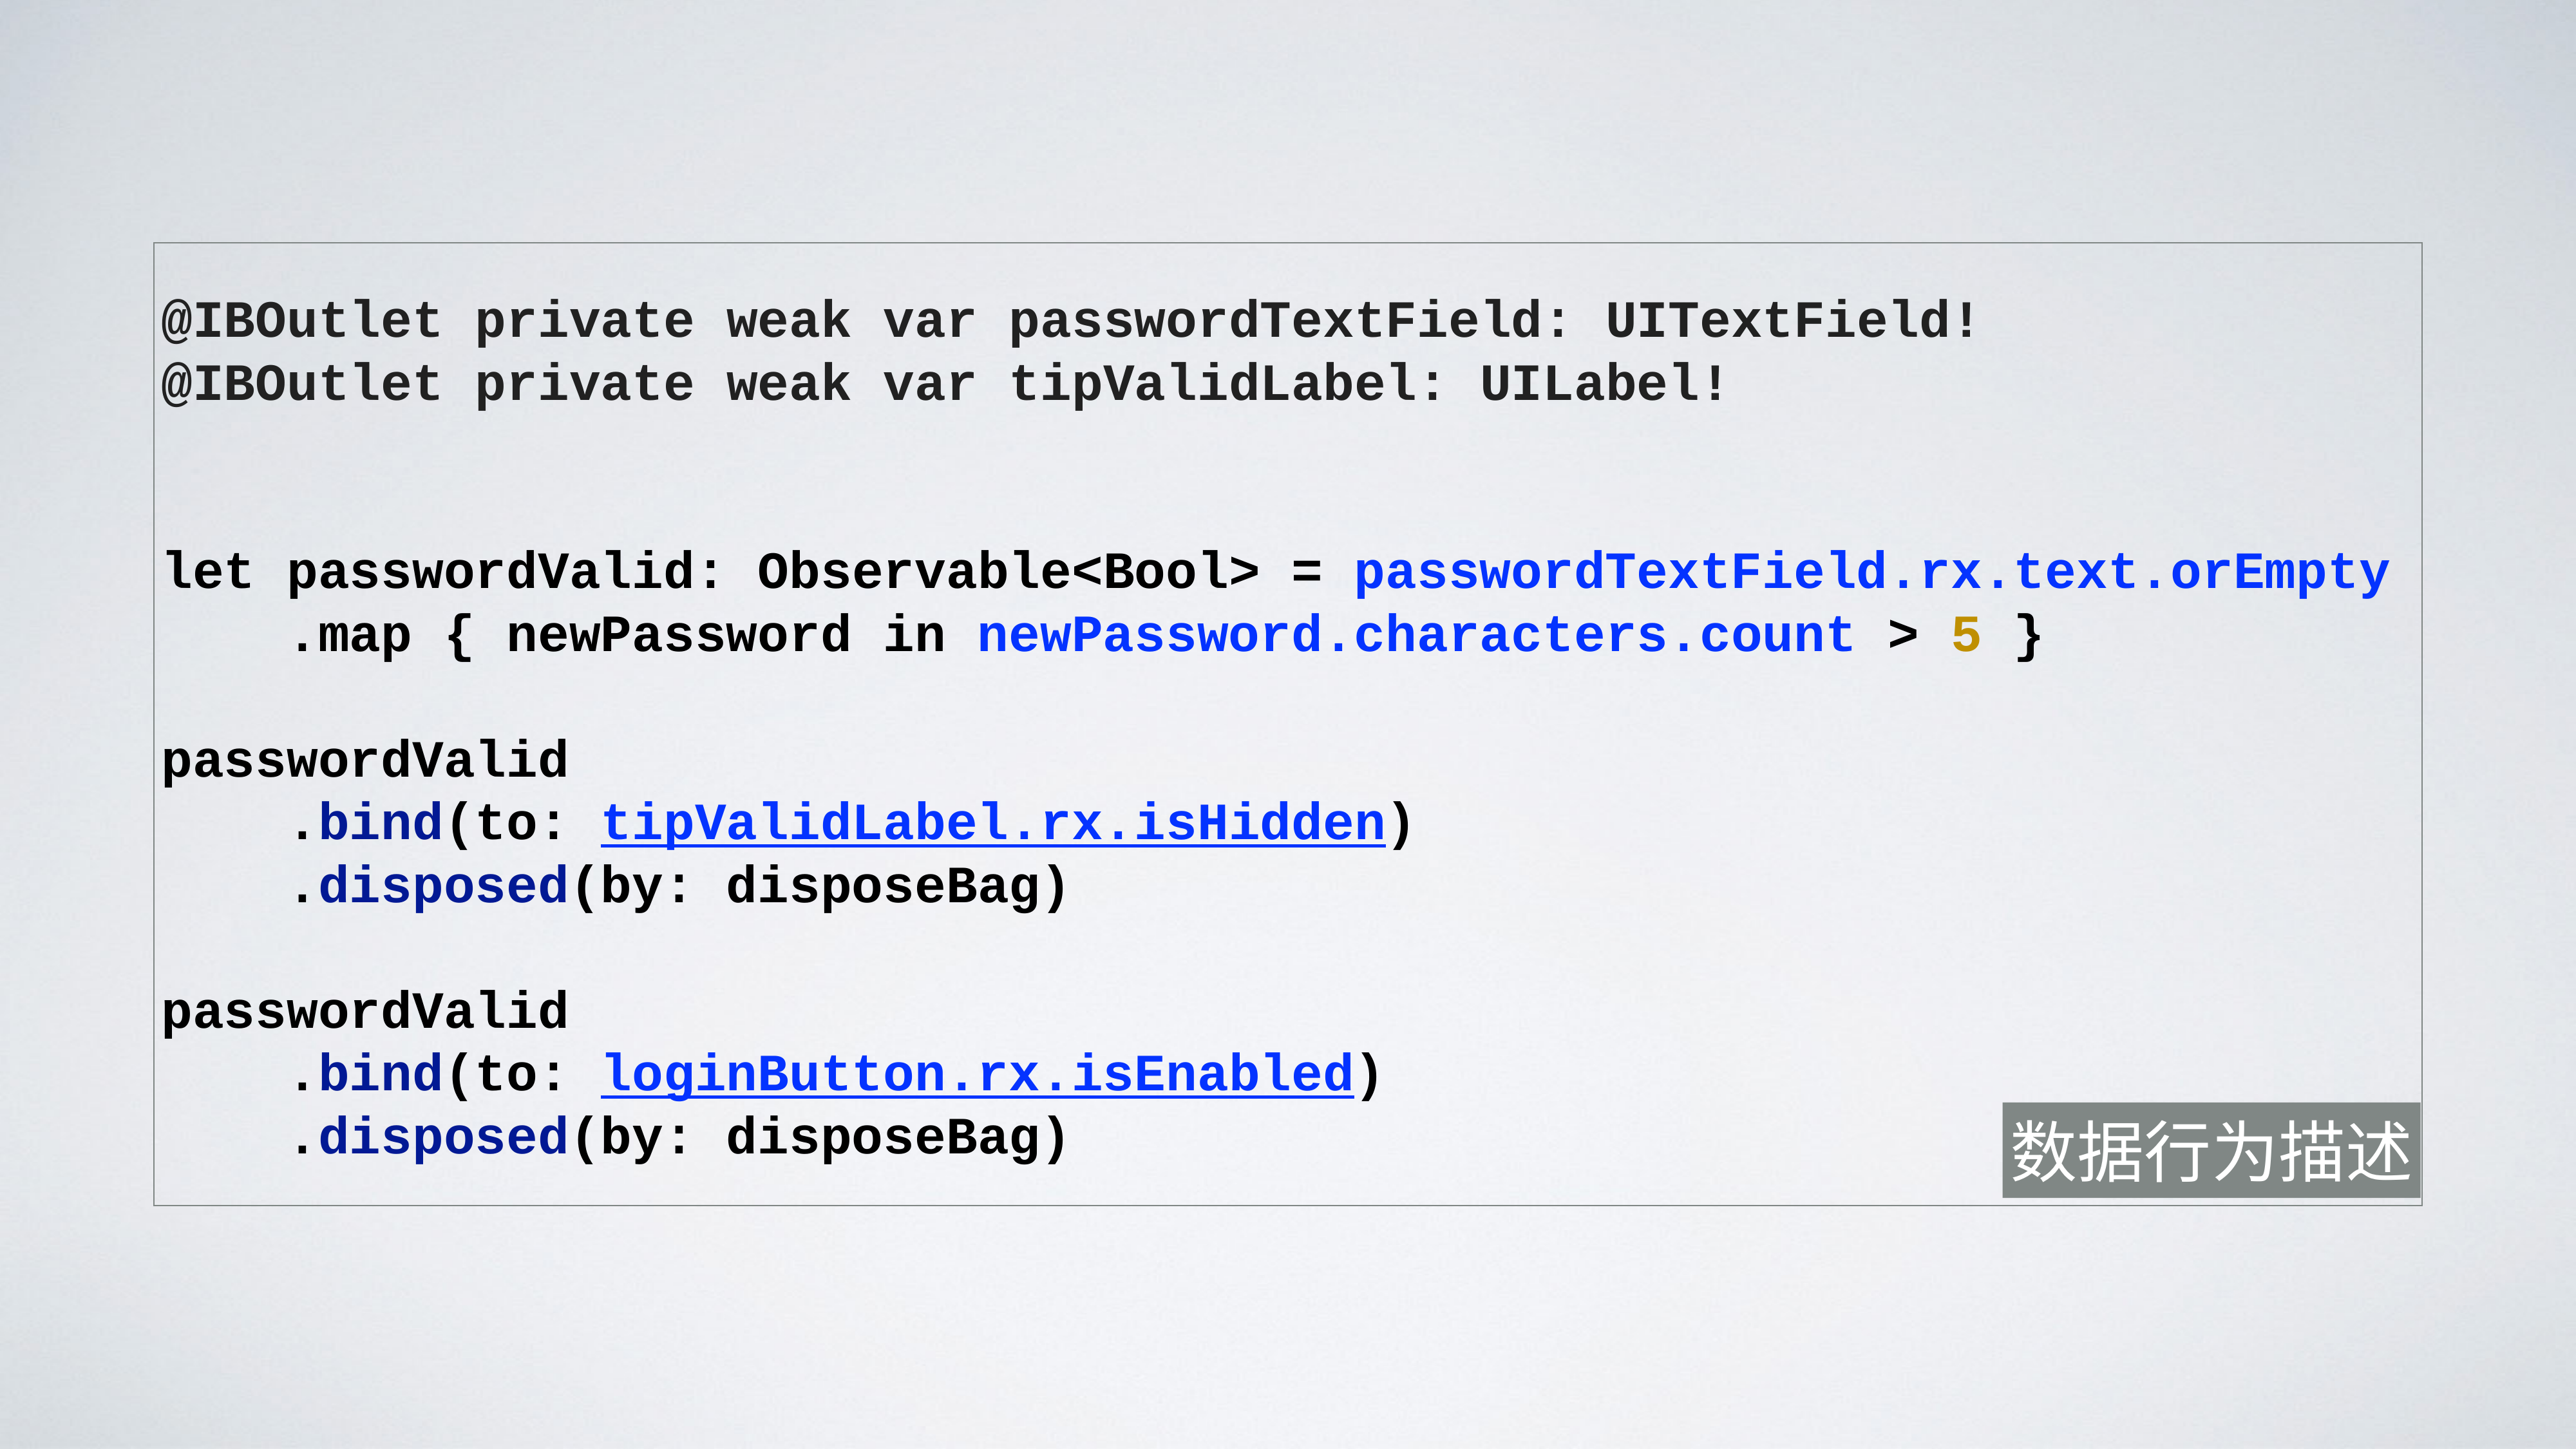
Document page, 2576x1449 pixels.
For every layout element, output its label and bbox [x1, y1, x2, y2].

picture [0, 0, 2576, 1449]
text_box [153, 243, 2423, 1206]
